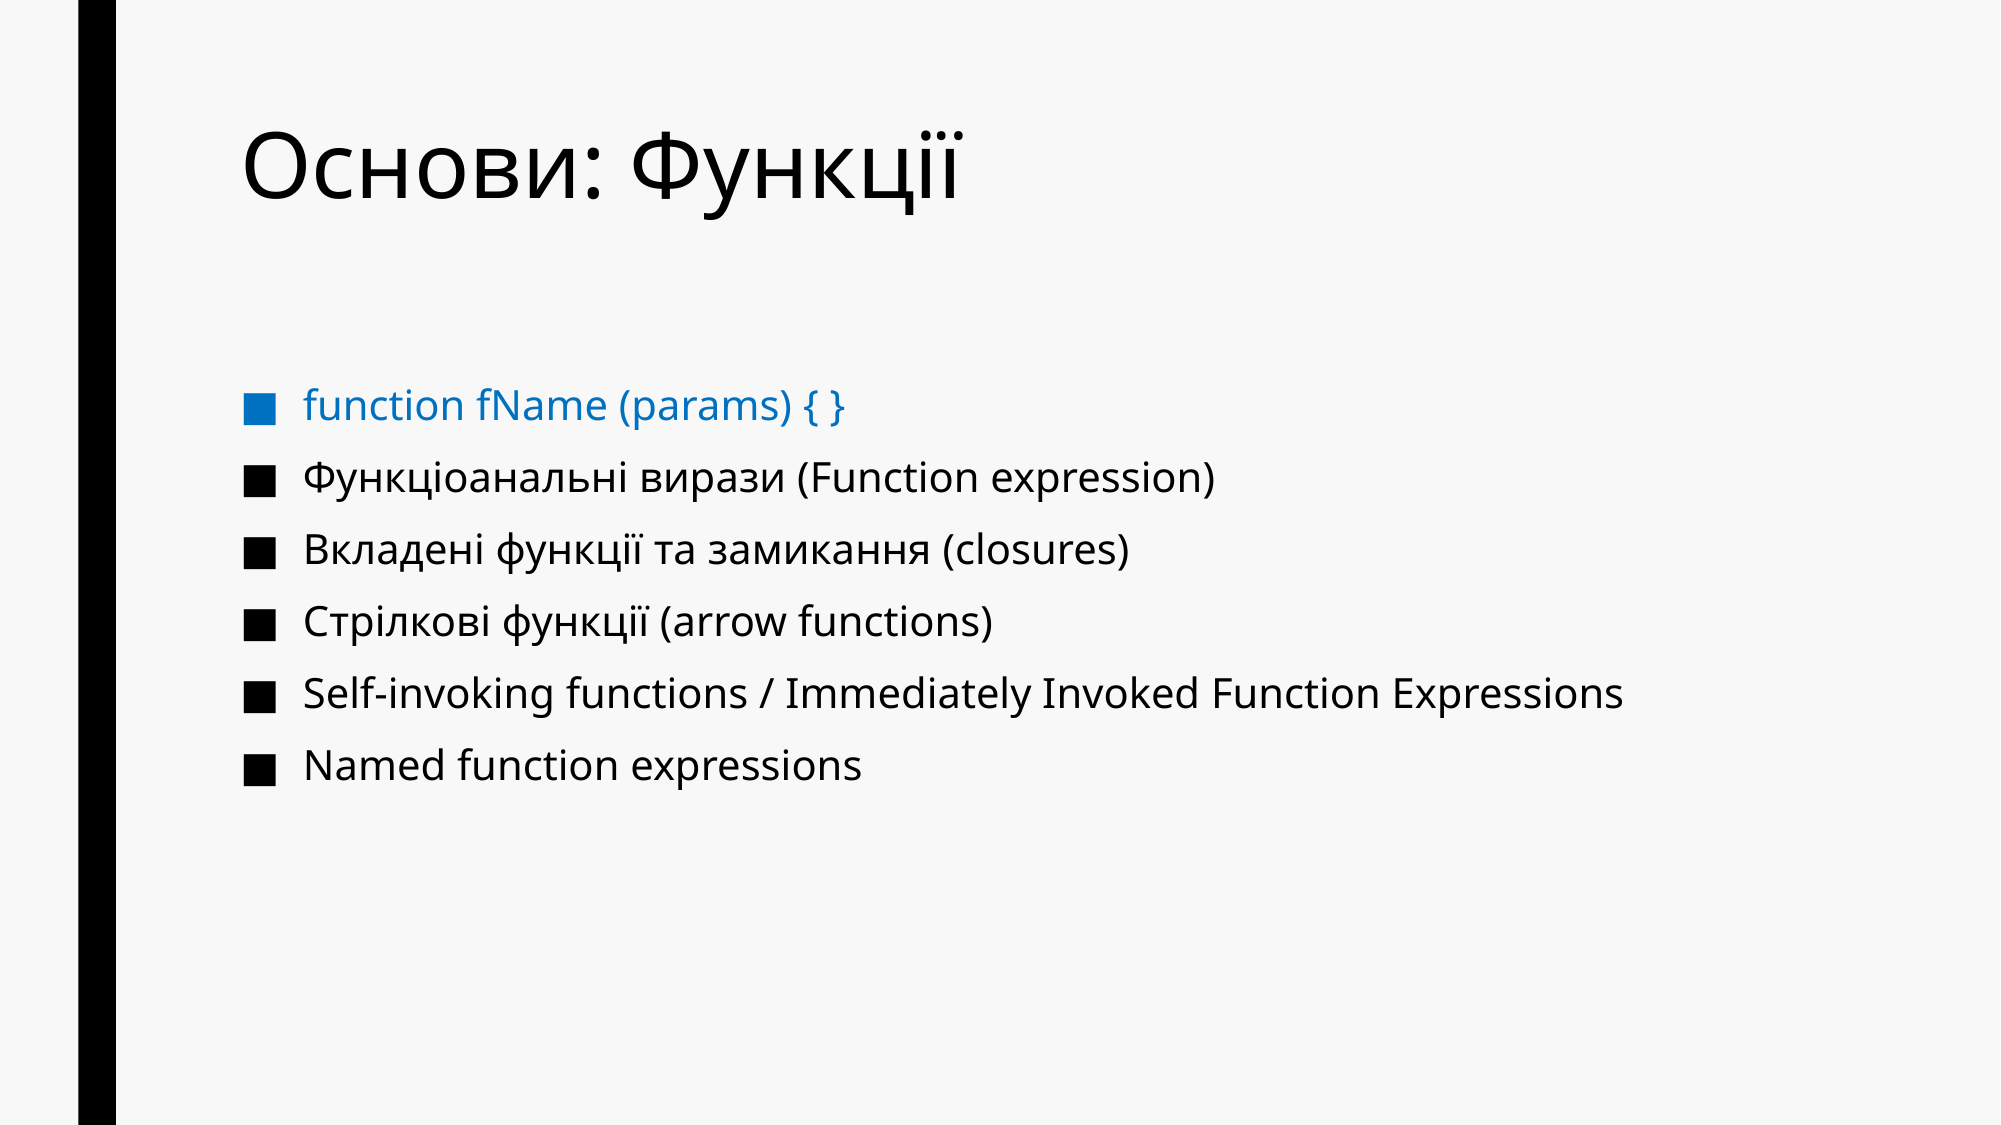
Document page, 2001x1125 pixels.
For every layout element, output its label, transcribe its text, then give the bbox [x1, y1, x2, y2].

list function fName (params) { } Функціоанальні вирази (Function expression) Вкладені функції та замикання (closures) Стрілкові функції (arrow functions) Self-invoking functions / Immediately Invoked Function Expressions Named function expressions [225, 375, 1800, 963]
title Основи: Функції [225, 112, 1800, 357]
